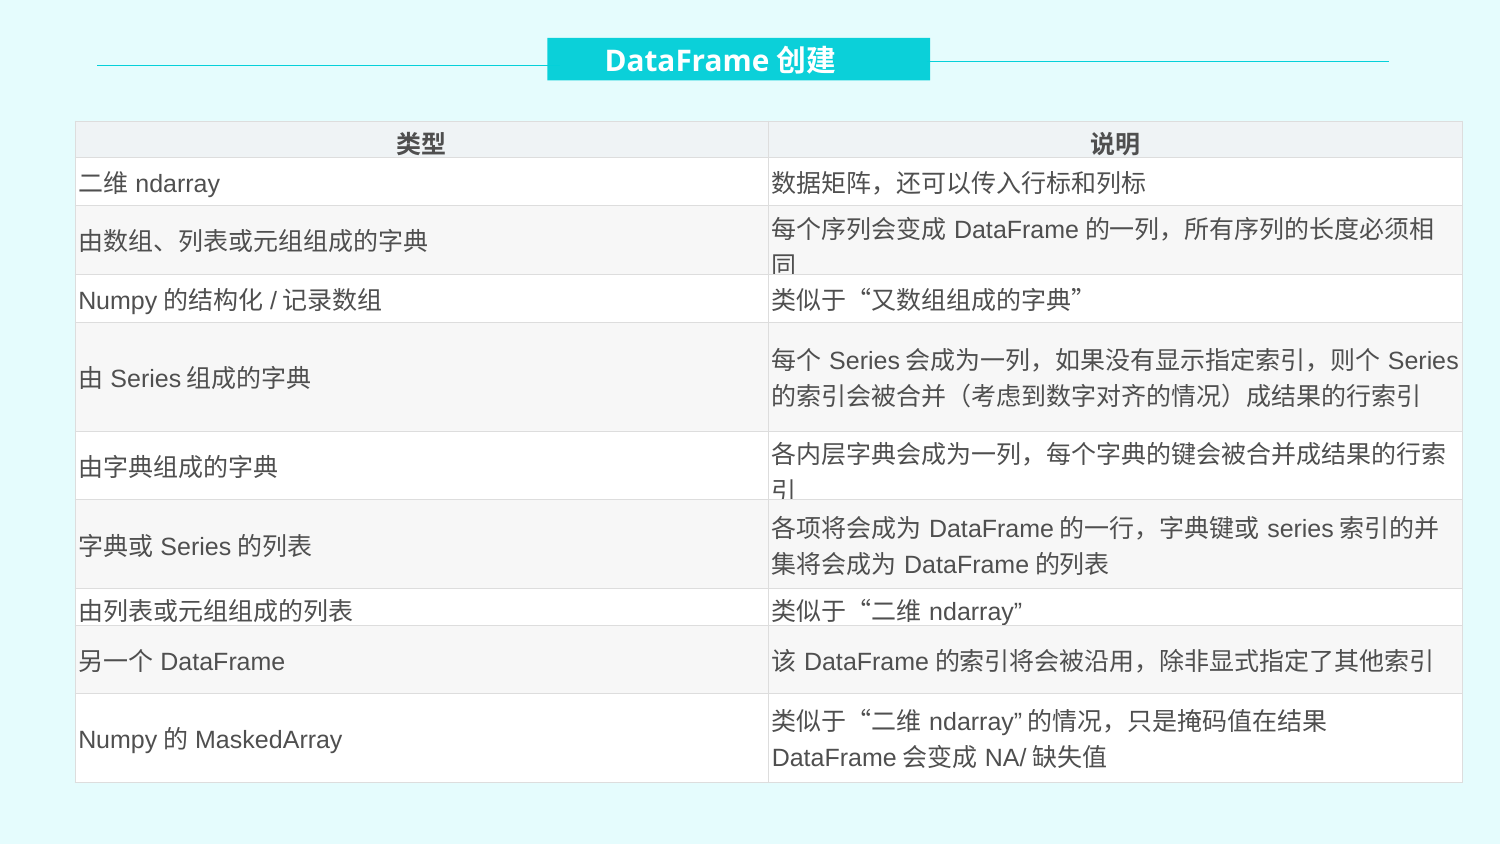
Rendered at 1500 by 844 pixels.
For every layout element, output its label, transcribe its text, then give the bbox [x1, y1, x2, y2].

table_cell 由数组、列表或元组组成的字典 [76, 206, 768, 274]
table_cell 各项将会成为DataFrame的一行，字典键或series索引的并集将会成为DataFrame的列表 [769, 500, 1462, 588]
table_cell 该DataFrame的索引将会被沿用，除非显式指定了其他索引 [769, 626, 1462, 693]
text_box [96, 34, 1390, 86]
table_header 说明 [769, 122, 1462, 157]
table_cell 类似于“又数组组成的字典” [769, 275, 1462, 322]
table_cell 数据矩阵，还可以传入行标和列标 [769, 158, 1462, 205]
table_cell 各内层字典会成为一列，每个字典的键会被合并成结果的行索引 [769, 432, 1462, 499]
table_cell Numpy的MaskedArray [76, 694, 768, 782]
table_cell 由Series组成的字典 [76, 323, 768, 431]
table_cell 类似于“二维ndarray” [769, 589, 1462, 625]
table_cell 类似于“二维ndarray”的情况，只是掩码值在结果DataFrame会变成NA/缺失值 [769, 694, 1462, 782]
table_cell 每个Series会成为一列，如果没有显示指定索引，则个Series的索引会被合并（考虑到数字对齐的情况）成结果的行索引 [769, 323, 1462, 431]
table_cell 字典或Series的列表 [76, 500, 768, 588]
table_cell 另一个DataFrame [76, 626, 768, 693]
table_cell 二维ndarray [76, 158, 768, 205]
table_cell 每个序列会变成DataFrame的一列，所有序列的长度必须相同 [769, 206, 1462, 274]
table_header 类型 [76, 122, 768, 157]
table_cell 由字典组成的字典 [76, 432, 768, 499]
table_cell 由列表或元组组成的列表 [76, 589, 768, 625]
table_cell Numpy的结构化/记录数组 [76, 275, 768, 322]
